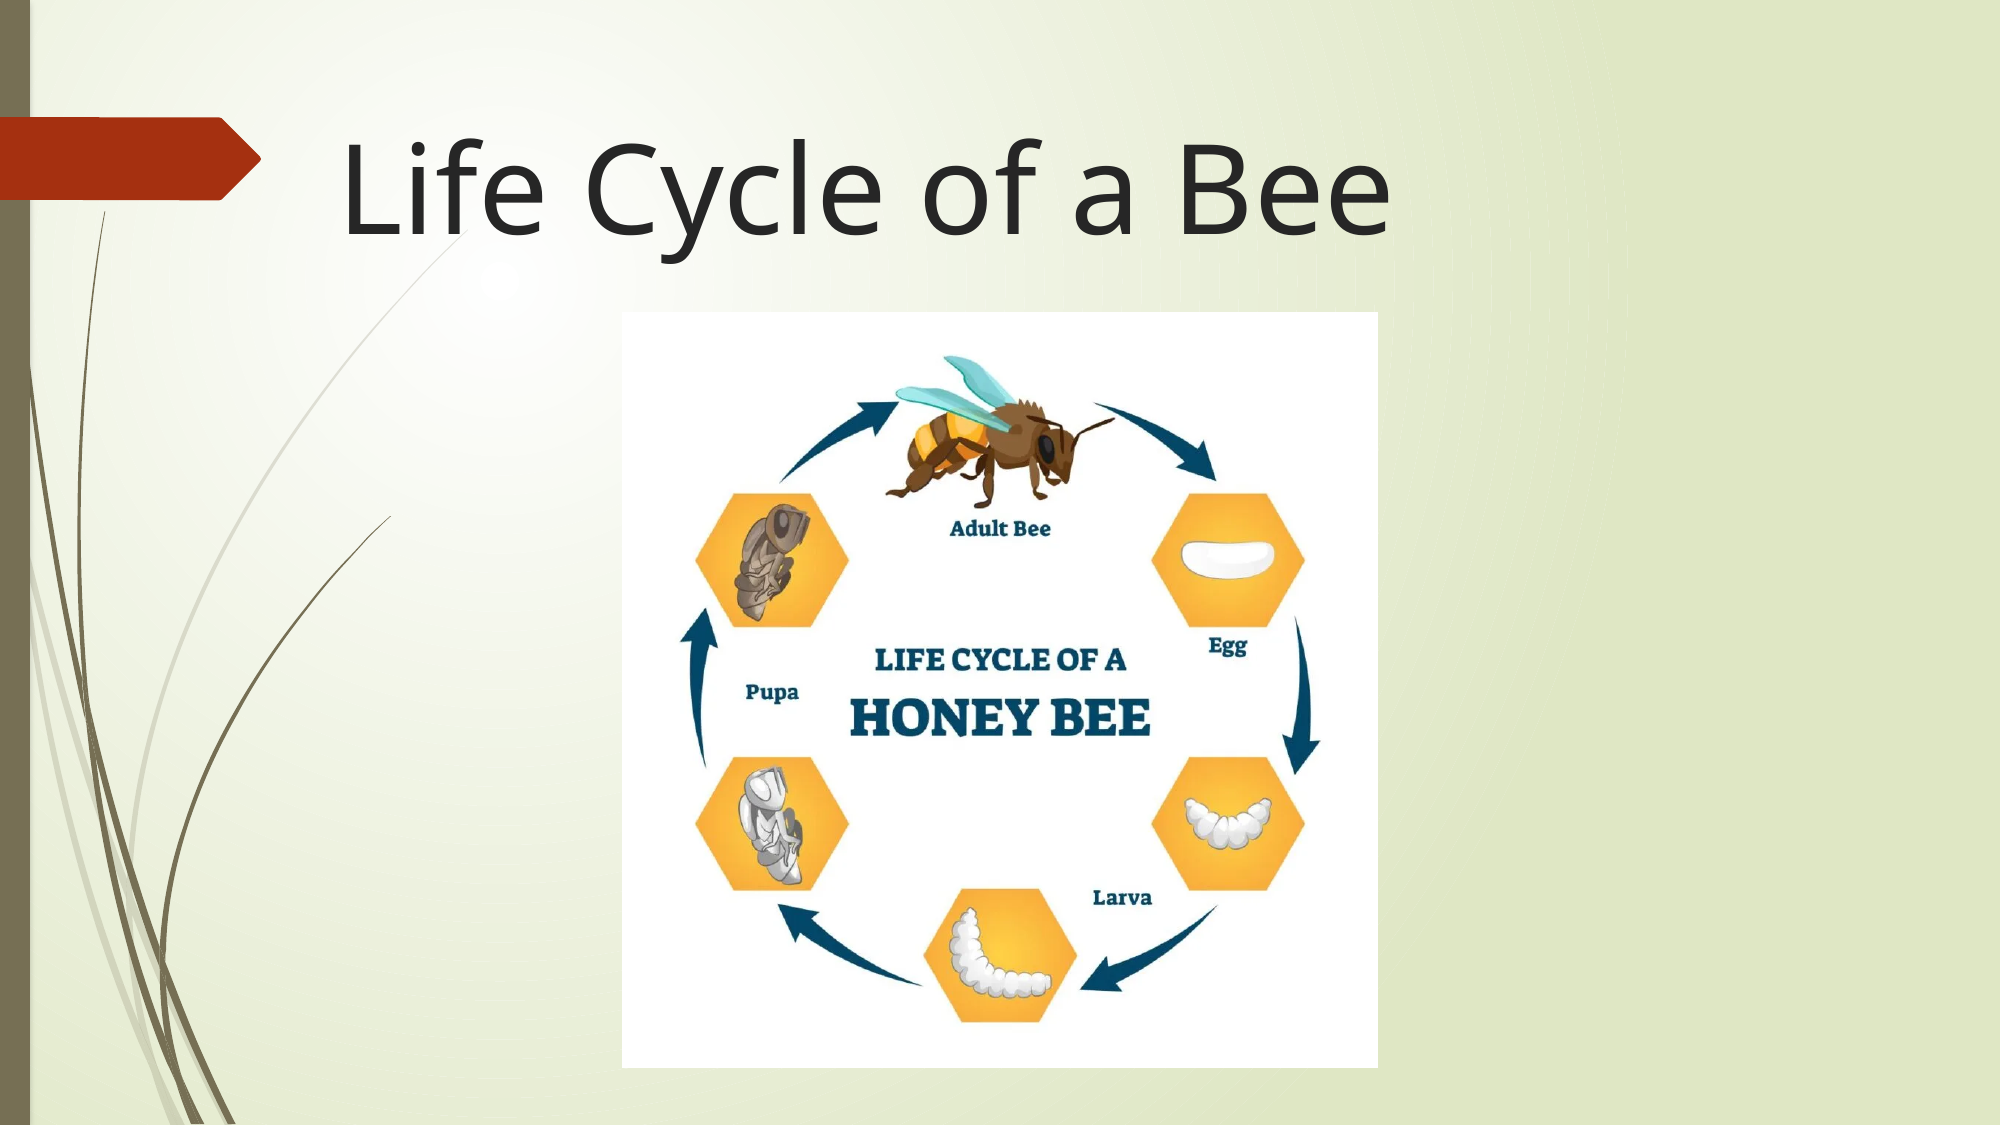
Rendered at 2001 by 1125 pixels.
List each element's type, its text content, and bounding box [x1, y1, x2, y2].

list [622, 312, 1378, 1068]
title Life Cycle of a Bee [322, 102, 1785, 313]
